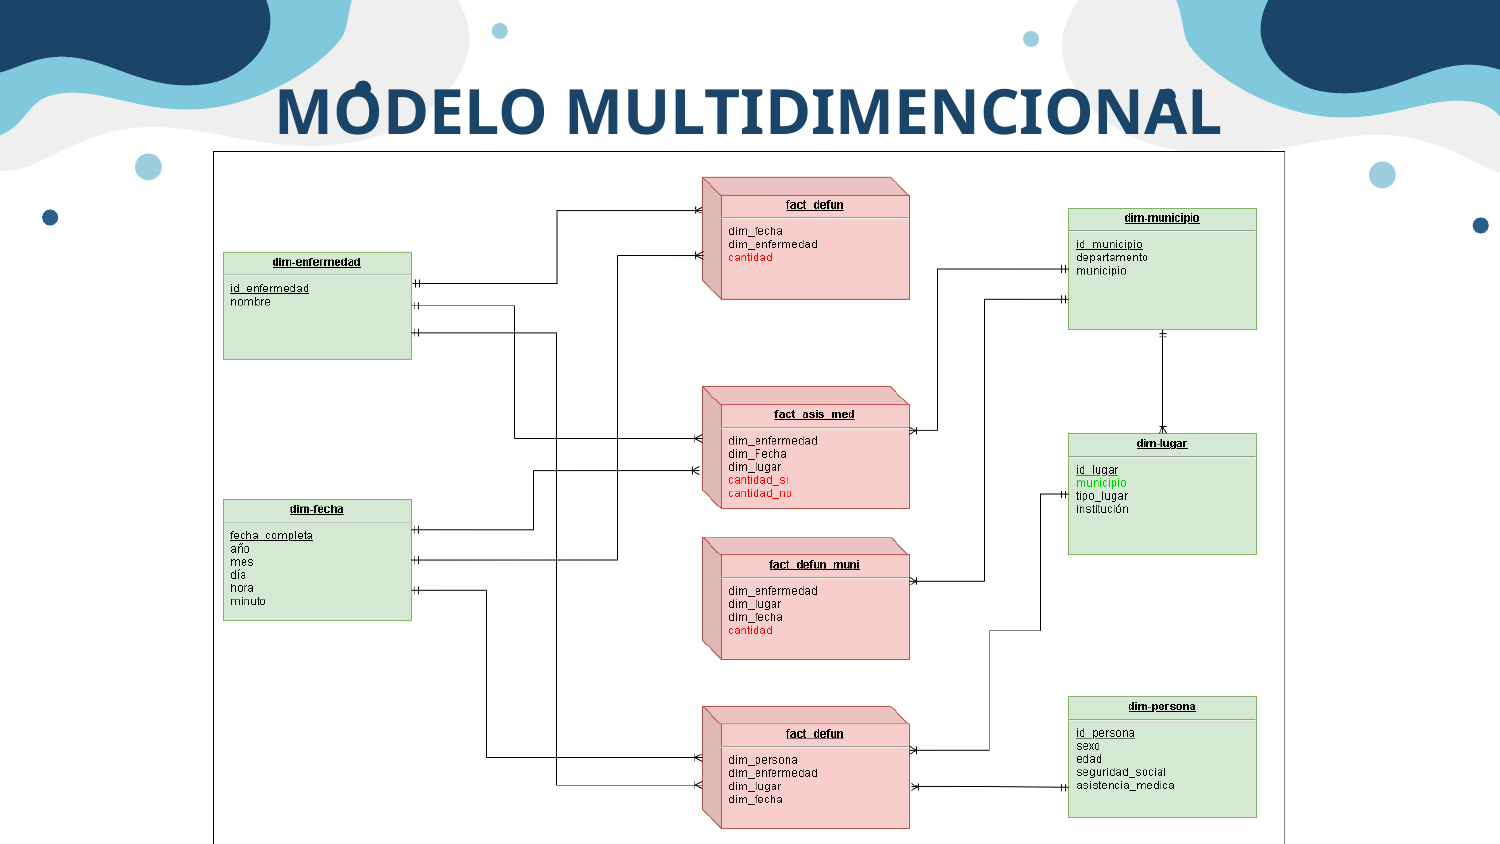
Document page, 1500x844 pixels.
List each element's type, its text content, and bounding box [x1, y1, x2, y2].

picture [213, 150, 1285, 844]
title MODELO MULTIDIMENCIONAL [194, 57, 1304, 152]
